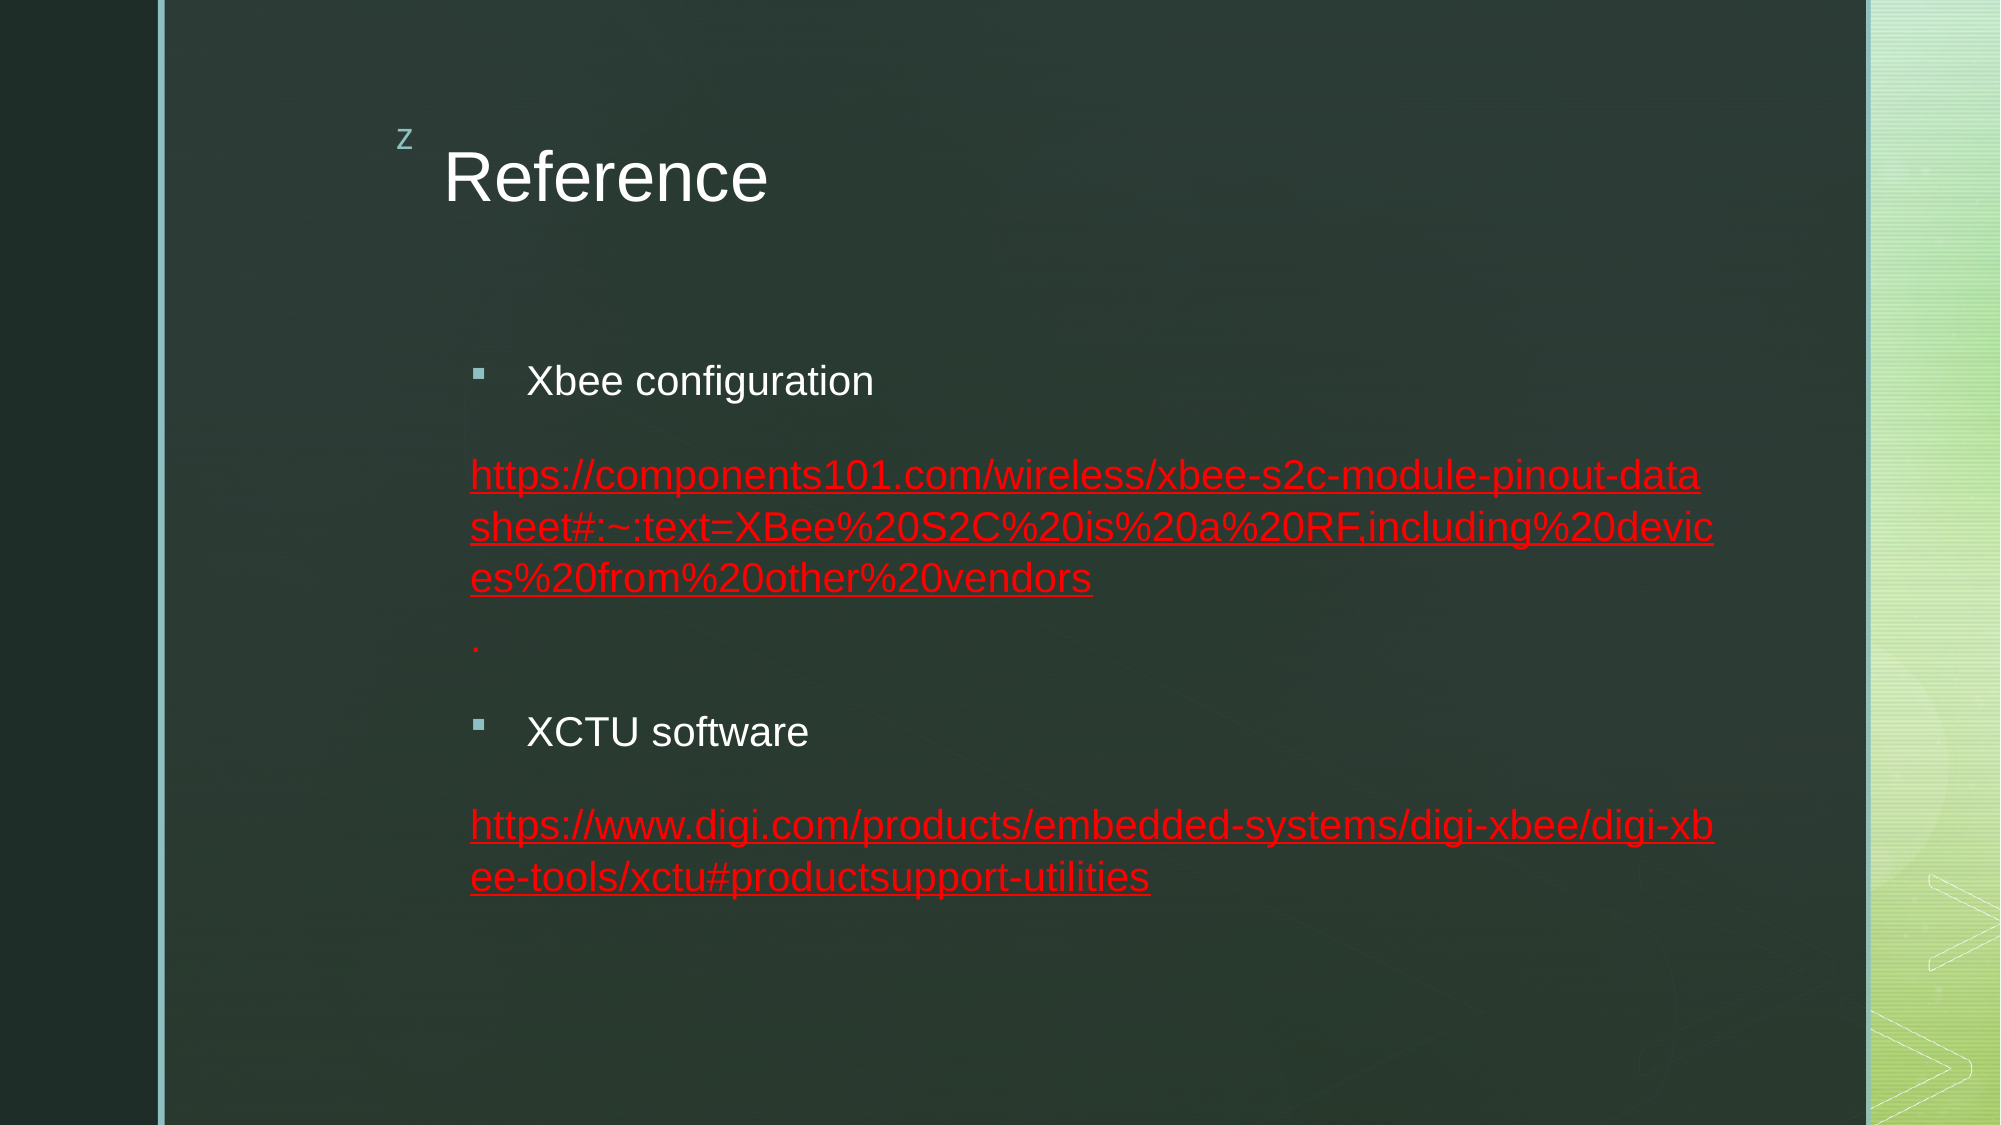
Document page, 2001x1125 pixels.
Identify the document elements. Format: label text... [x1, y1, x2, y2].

title Reference [428, 132, 1734, 310]
list Xbee configuration https://components101.com/wireless/xbee-s2c-module-pinout-datasheet#:~:text=XBee%20S2C%20is%20a%20RF,including%20devices%20from%20other%20vendors. XCTU software https://www.digi.com/products/embedded-systems/digi-xbee/digi-xbee-tools/xctu#productsupport-utilities [454, 336, 1734, 993]
picture [1871, 0, 2001, 1125]
